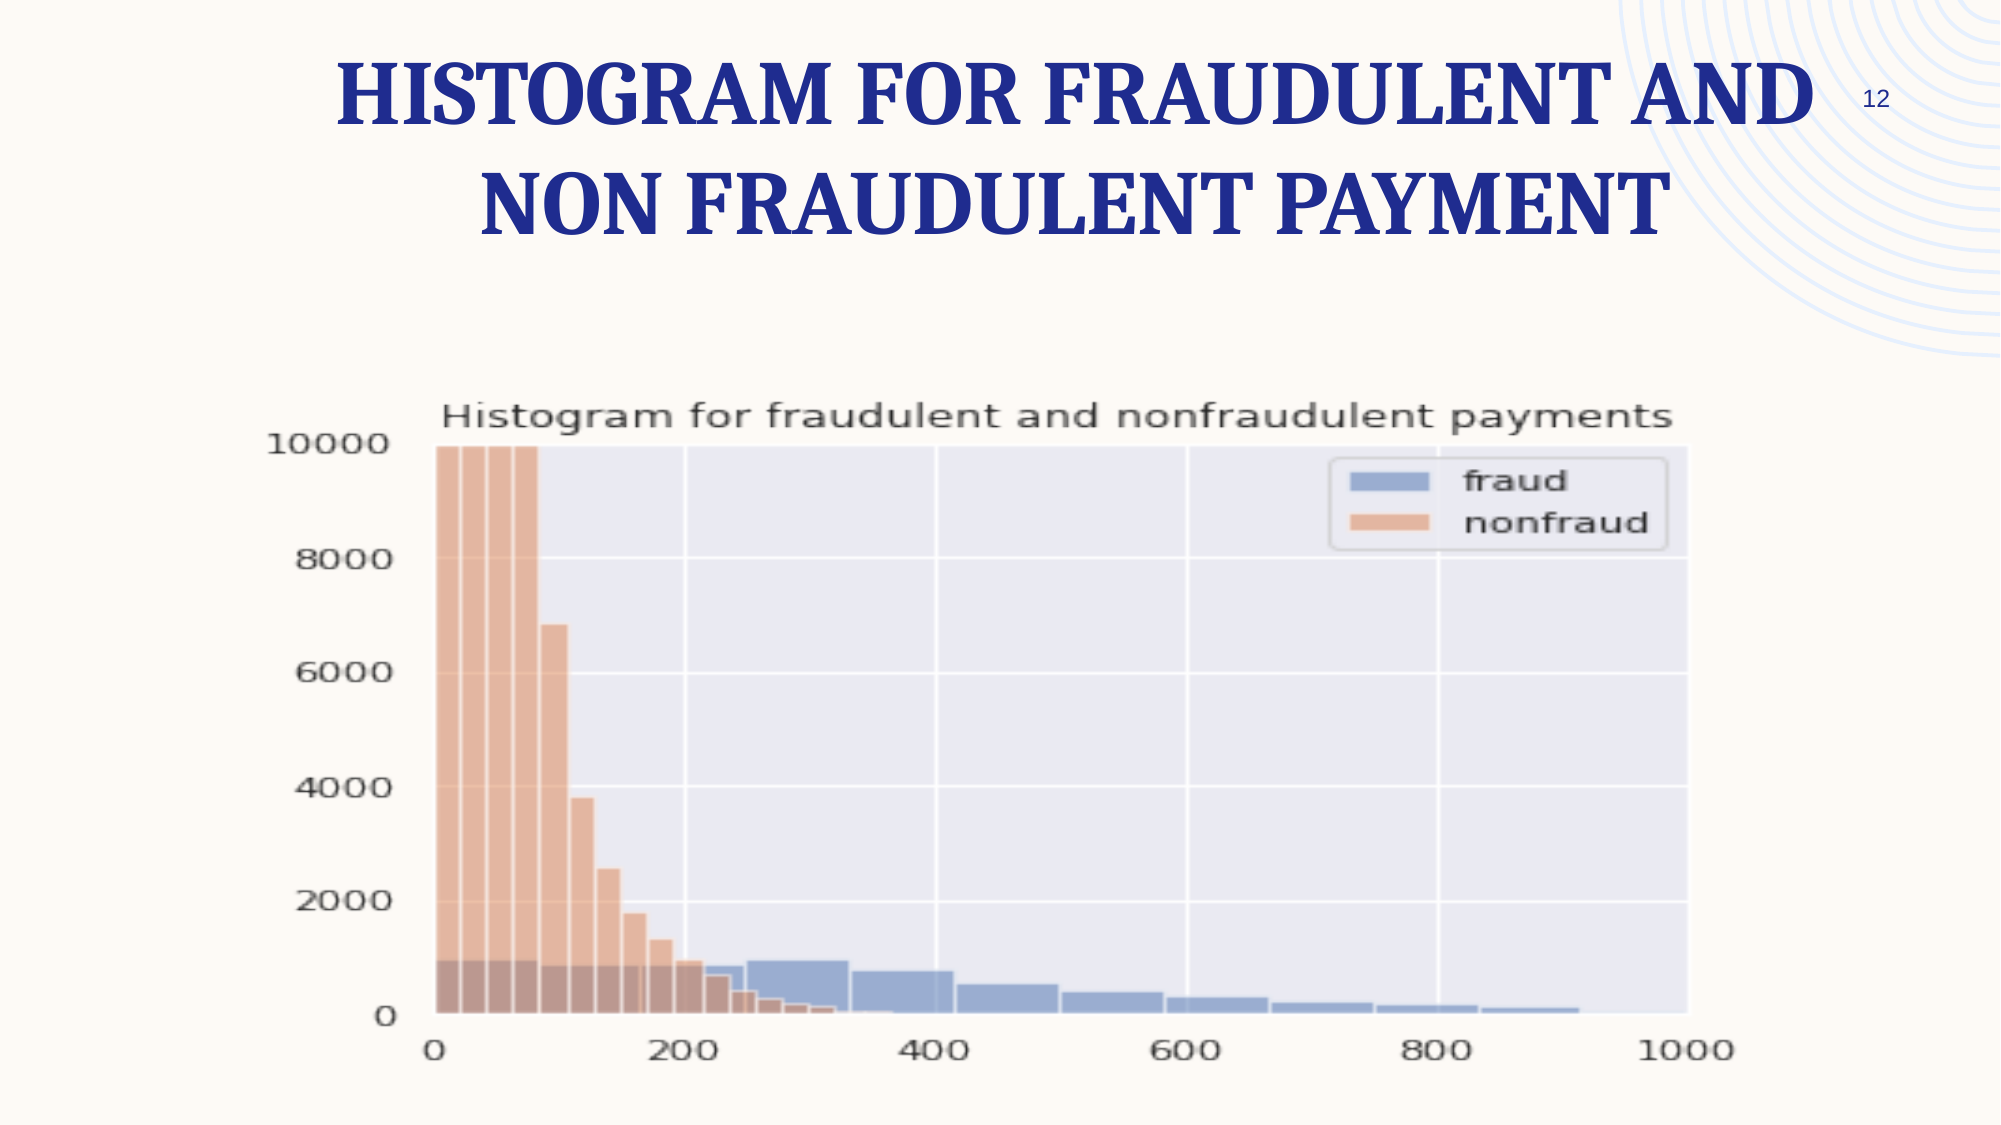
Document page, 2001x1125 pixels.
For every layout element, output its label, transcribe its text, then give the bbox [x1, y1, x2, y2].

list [239, 384, 1764, 1086]
slide_number 12 [1795, 75, 1958, 120]
title HISTOGRAM FOR FRAUDULENT AND NON FRAUDULENT PAYMENT [218, 39, 1934, 261]
